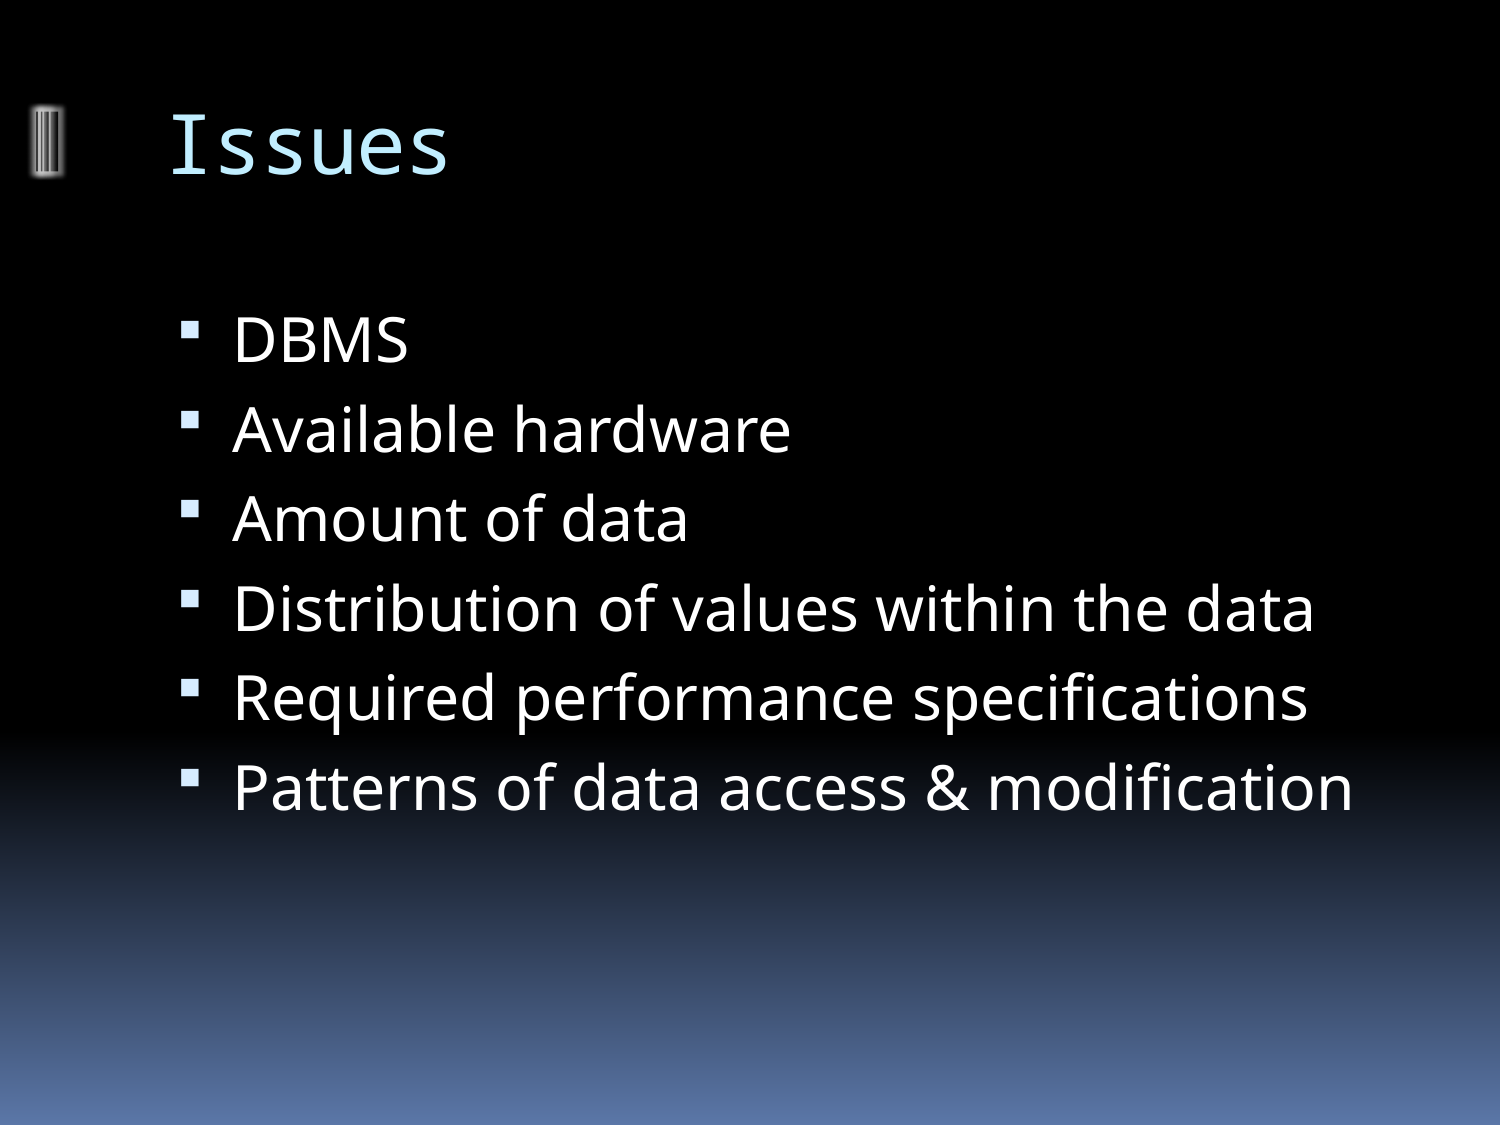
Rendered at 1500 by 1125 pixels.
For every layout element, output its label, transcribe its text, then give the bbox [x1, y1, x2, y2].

title Issues [150, 84, 1425, 235]
list DBMS Available hardware Amount of data Distribution of values within the data Required performance specifications Patterns of data access & modification [149, 292, 1426, 1043]
